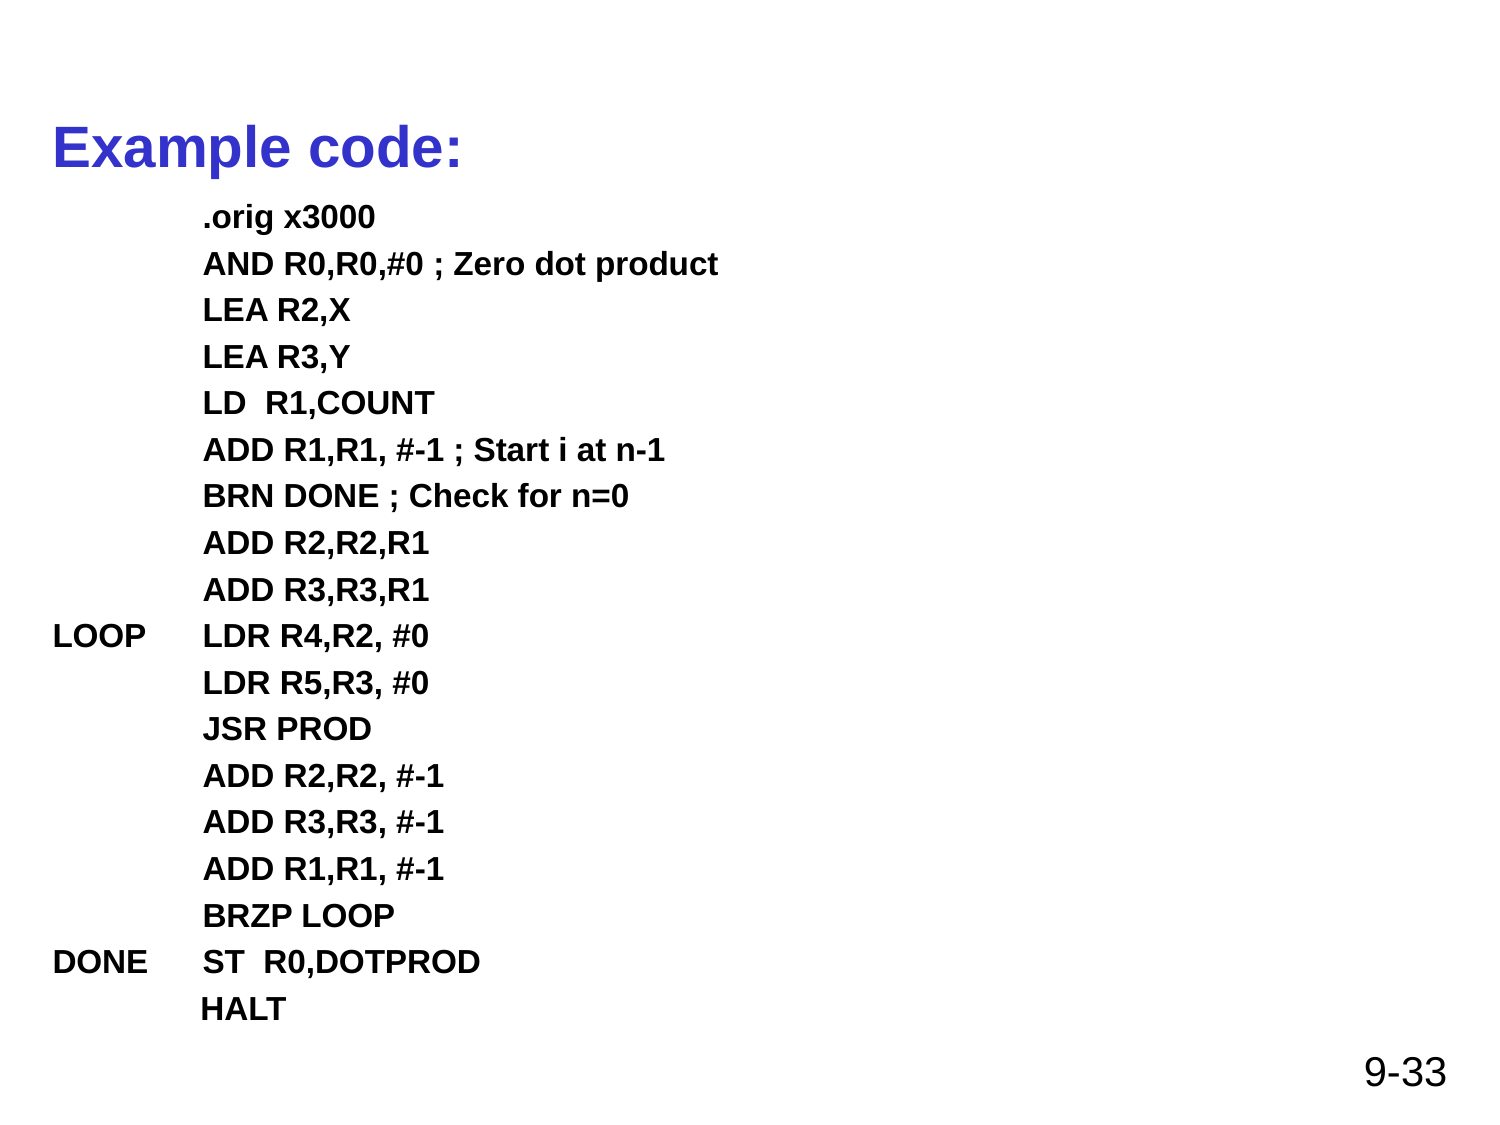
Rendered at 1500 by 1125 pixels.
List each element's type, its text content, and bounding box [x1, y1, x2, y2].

slide_number 9- [1074, 1059, 1463, 1101]
title Example code: [37, 99, 1463, 187]
list .orig x3000 AND R0,R0,#0 ; Zero dot product LEA R2,X LEA R3,Y LD R1,COUNT ADD R1,R1, #-1 ; Start i at n-1 BRN DONE ; Check for n=0 ADD R2,R2,R1 ADD R3,R3,R1 LOOP LDR R4,R2, #0 LDR R5,R3, #0 JSR PROD ADD R2,R2, #-1 ADD R3,R3, #-1 ADD R1,R1, #-1 BRZP LOOP DONE ST R0,DOTPROD HALT [37, 187, 1463, 1059]
